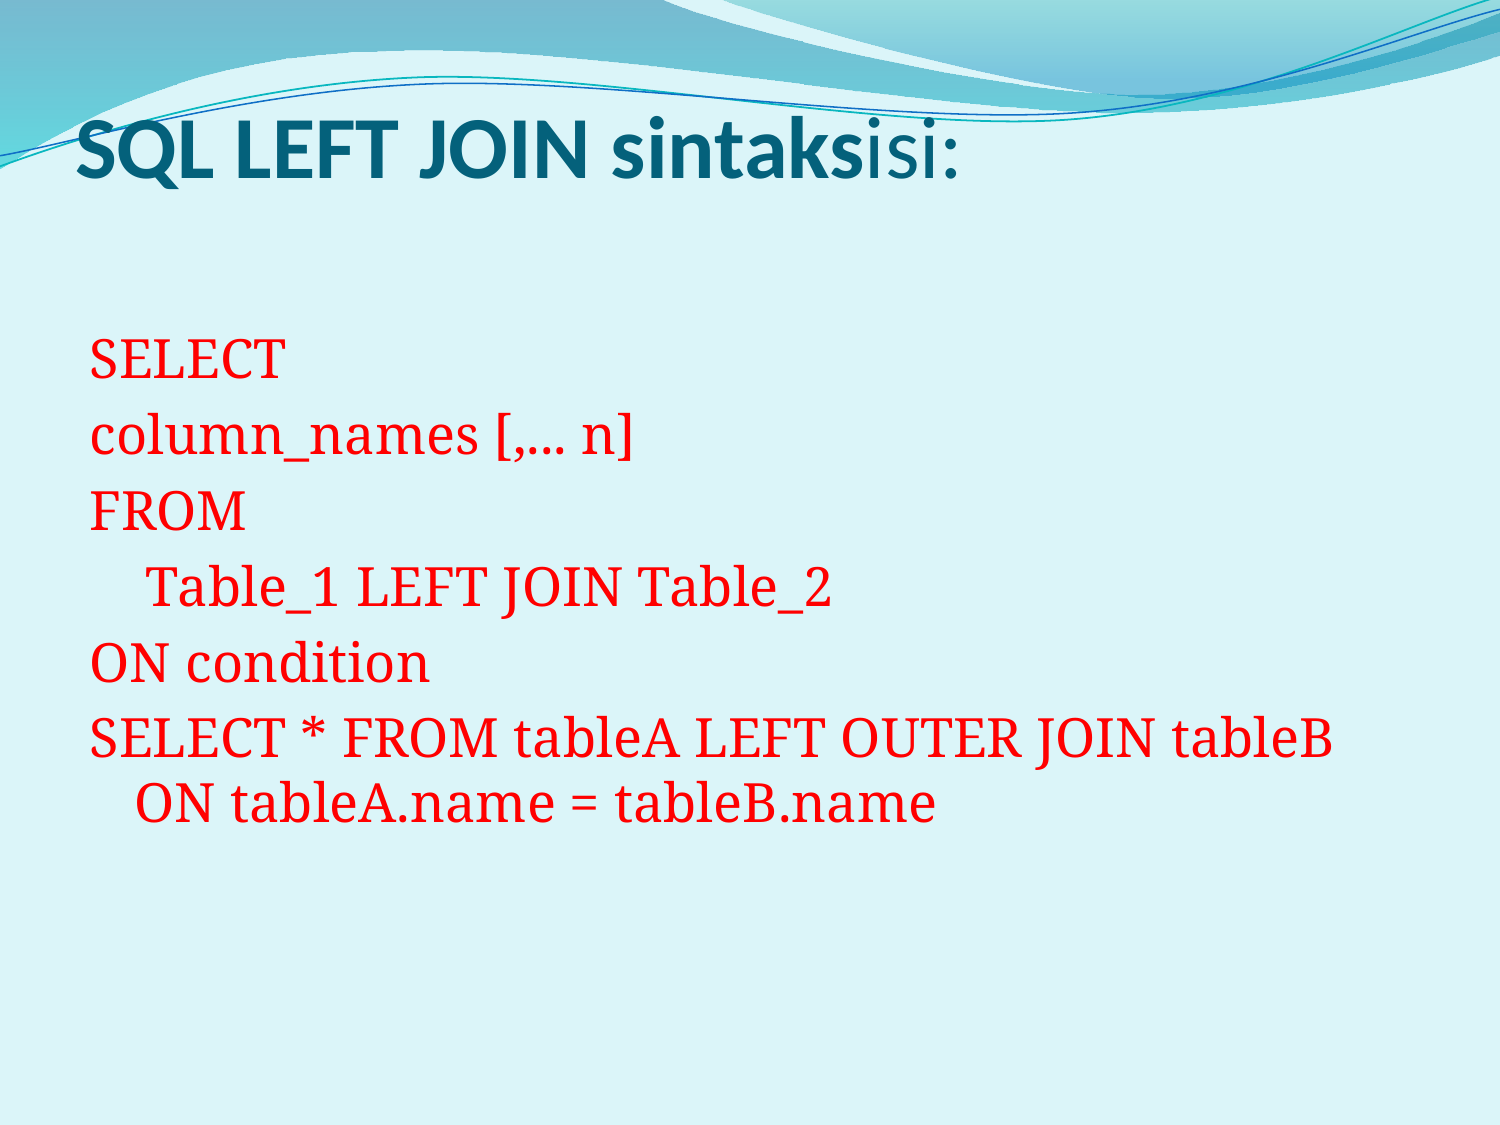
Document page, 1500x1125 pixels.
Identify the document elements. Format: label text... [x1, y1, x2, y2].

list SELECT column_names [,... n] FROM Table_1 LEFT JOIN Table_2 ON condition SELECT * FROM tableA LEFT OUTER JOIN tableB ON tableA.name = tableB.name [75, 317, 1425, 1038]
title SQL LEFT JOIN sintaksisi: [75, 82, 1425, 303]
